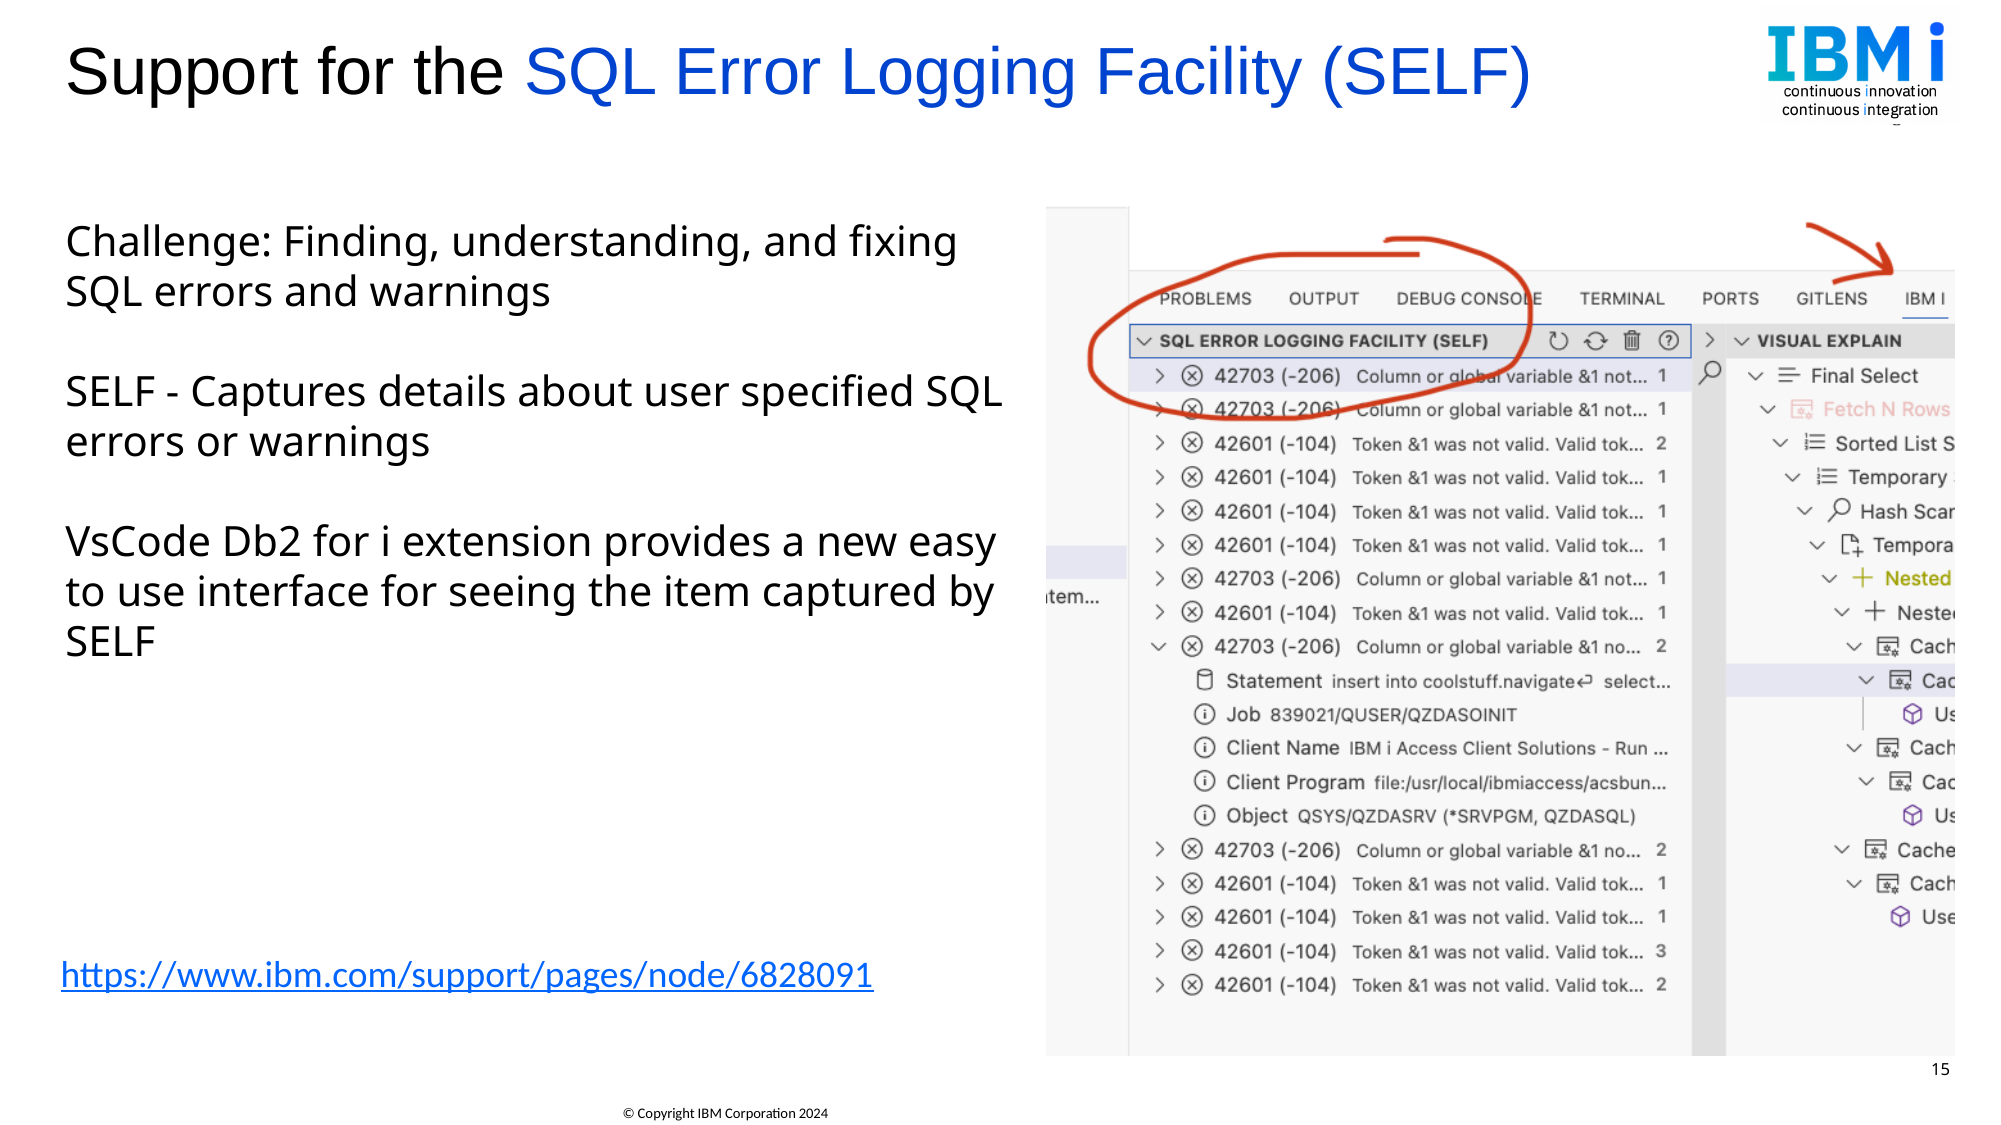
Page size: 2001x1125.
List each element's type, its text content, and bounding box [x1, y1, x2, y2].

text_box Challenge: Finding, understanding, and fixing SQL errors and warnings SELF - Captures details about user specified SQL errors or warnings VsCode Db2 for i extension provides a new easy to use interface for seeing the item captured by SELF [50, 206, 1045, 772]
title Support for the SQL Error Logging Facility (SELF) [50, 36, 1726, 109]
slide_number 15 [1500, 1063, 1950, 1086]
text_box https://www.ibm.com/support/pages/node/6828091 [45, 942, 1041, 1002]
picture [1046, 206, 1955, 1056]
picture [1755, 5, 1965, 129]
